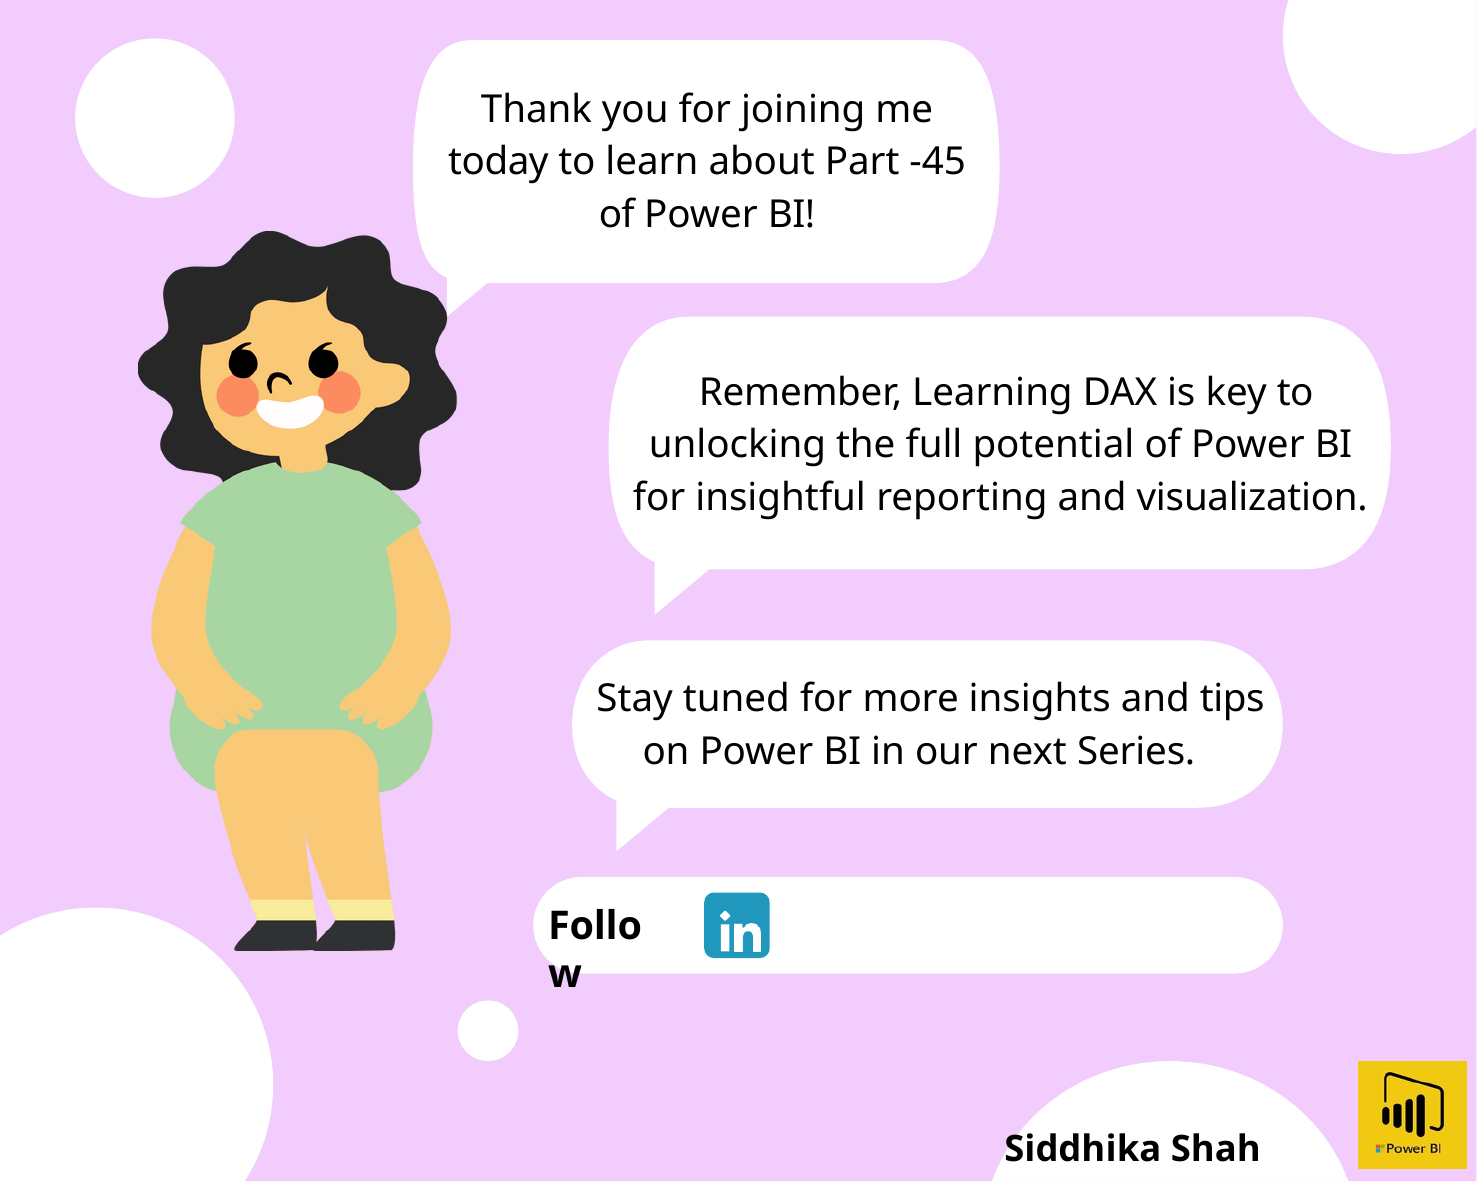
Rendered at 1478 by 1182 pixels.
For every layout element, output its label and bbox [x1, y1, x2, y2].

text_box [0, 0, 1477, 1182]
text_box [703, 892, 770, 959]
